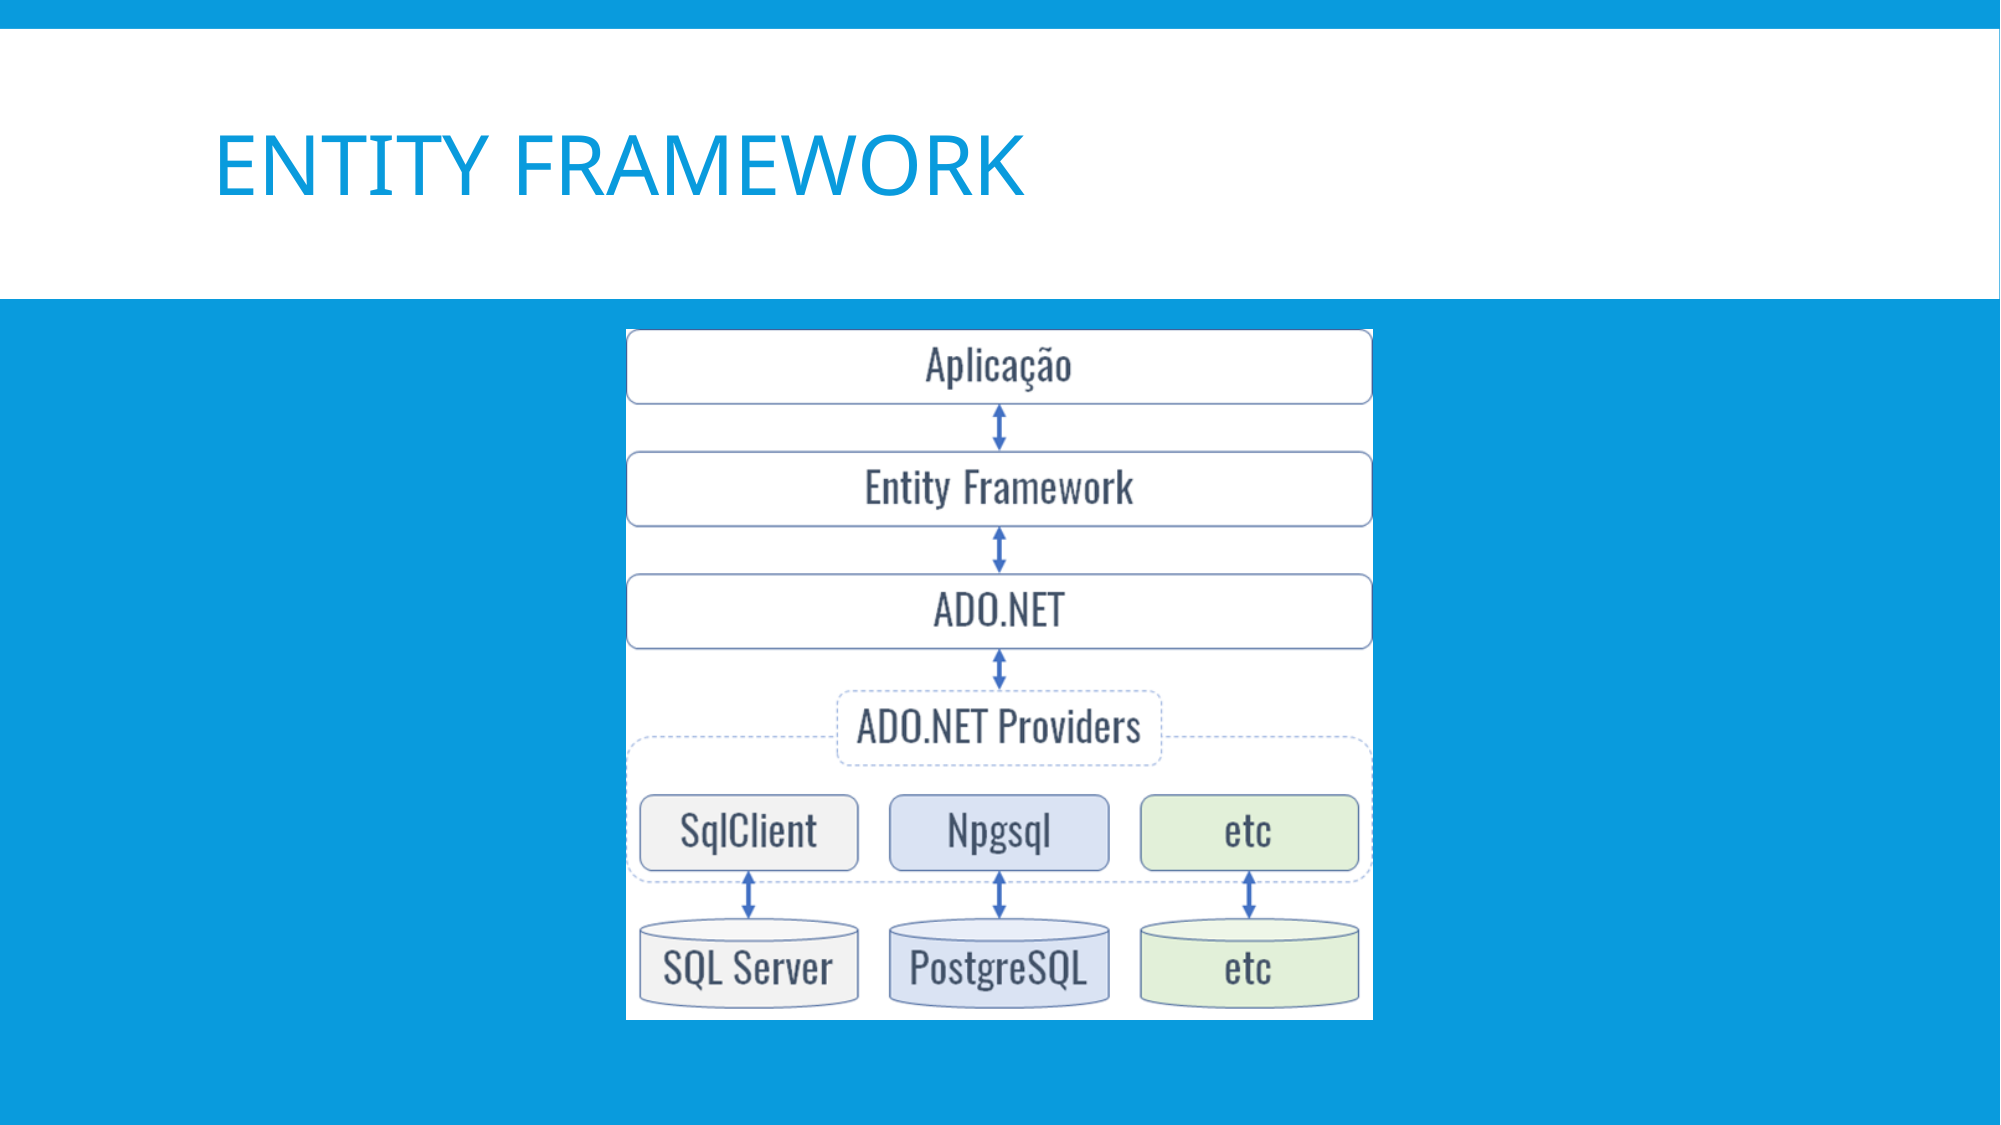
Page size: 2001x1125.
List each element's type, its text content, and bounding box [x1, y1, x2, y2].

title Entity Framework [197, 46, 1803, 295]
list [626, 329, 1373, 1021]
